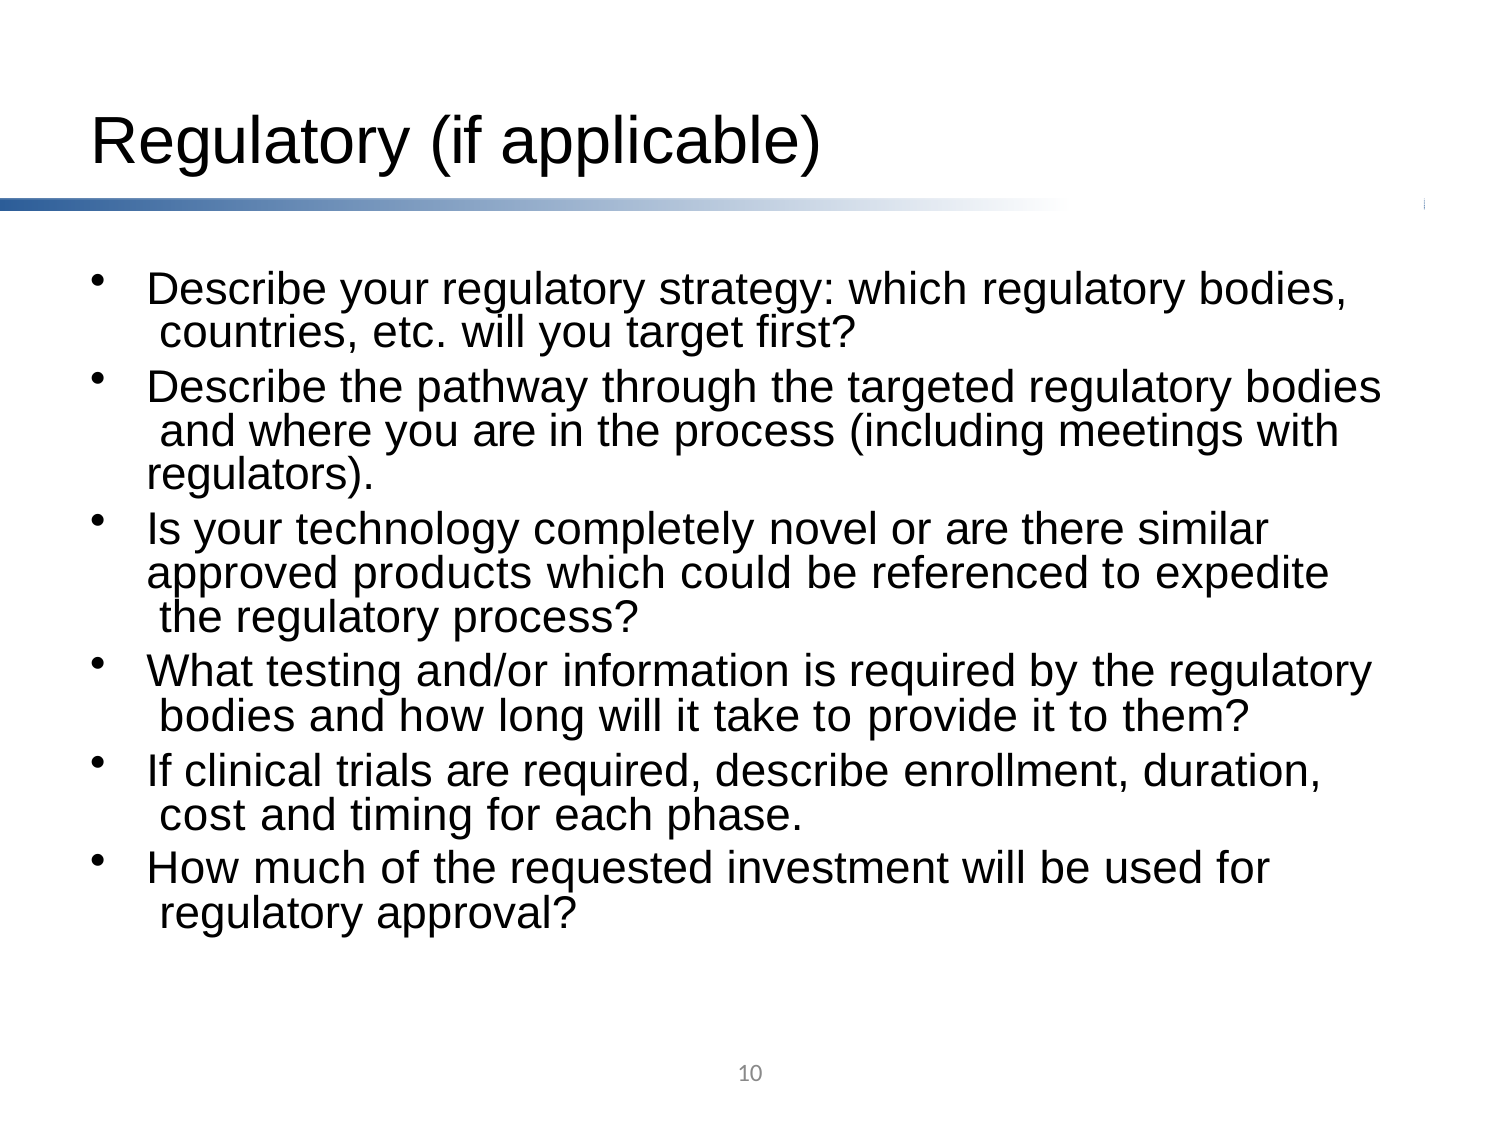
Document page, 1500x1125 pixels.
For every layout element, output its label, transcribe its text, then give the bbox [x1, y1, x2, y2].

text_box [827, 198, 1425, 211]
text_box [0, 198, 87, 211]
title Regulatory (if applicable) [87, 95, 827, 286]
text_box Describe your regulatory strategy: which regulatory bodies, countries, etc. will you target first? Describe the pathway through the targeted regulatory bodies and where you are in the process (including meetings with regulators). Is your technology completely novel or are there similar approved products which could be referenced to expedite the regulatory process? What testing and/or information is required by the regulatory bodies and how long will it take to provide it to them? If clinical trials are required, describe enrollment, duration, cost and timing for each phase. How much of the requested investment will be used for regulatory approval? [87, 256, 1395, 938]
slide_number 10 [733, 1055, 767, 1125]
